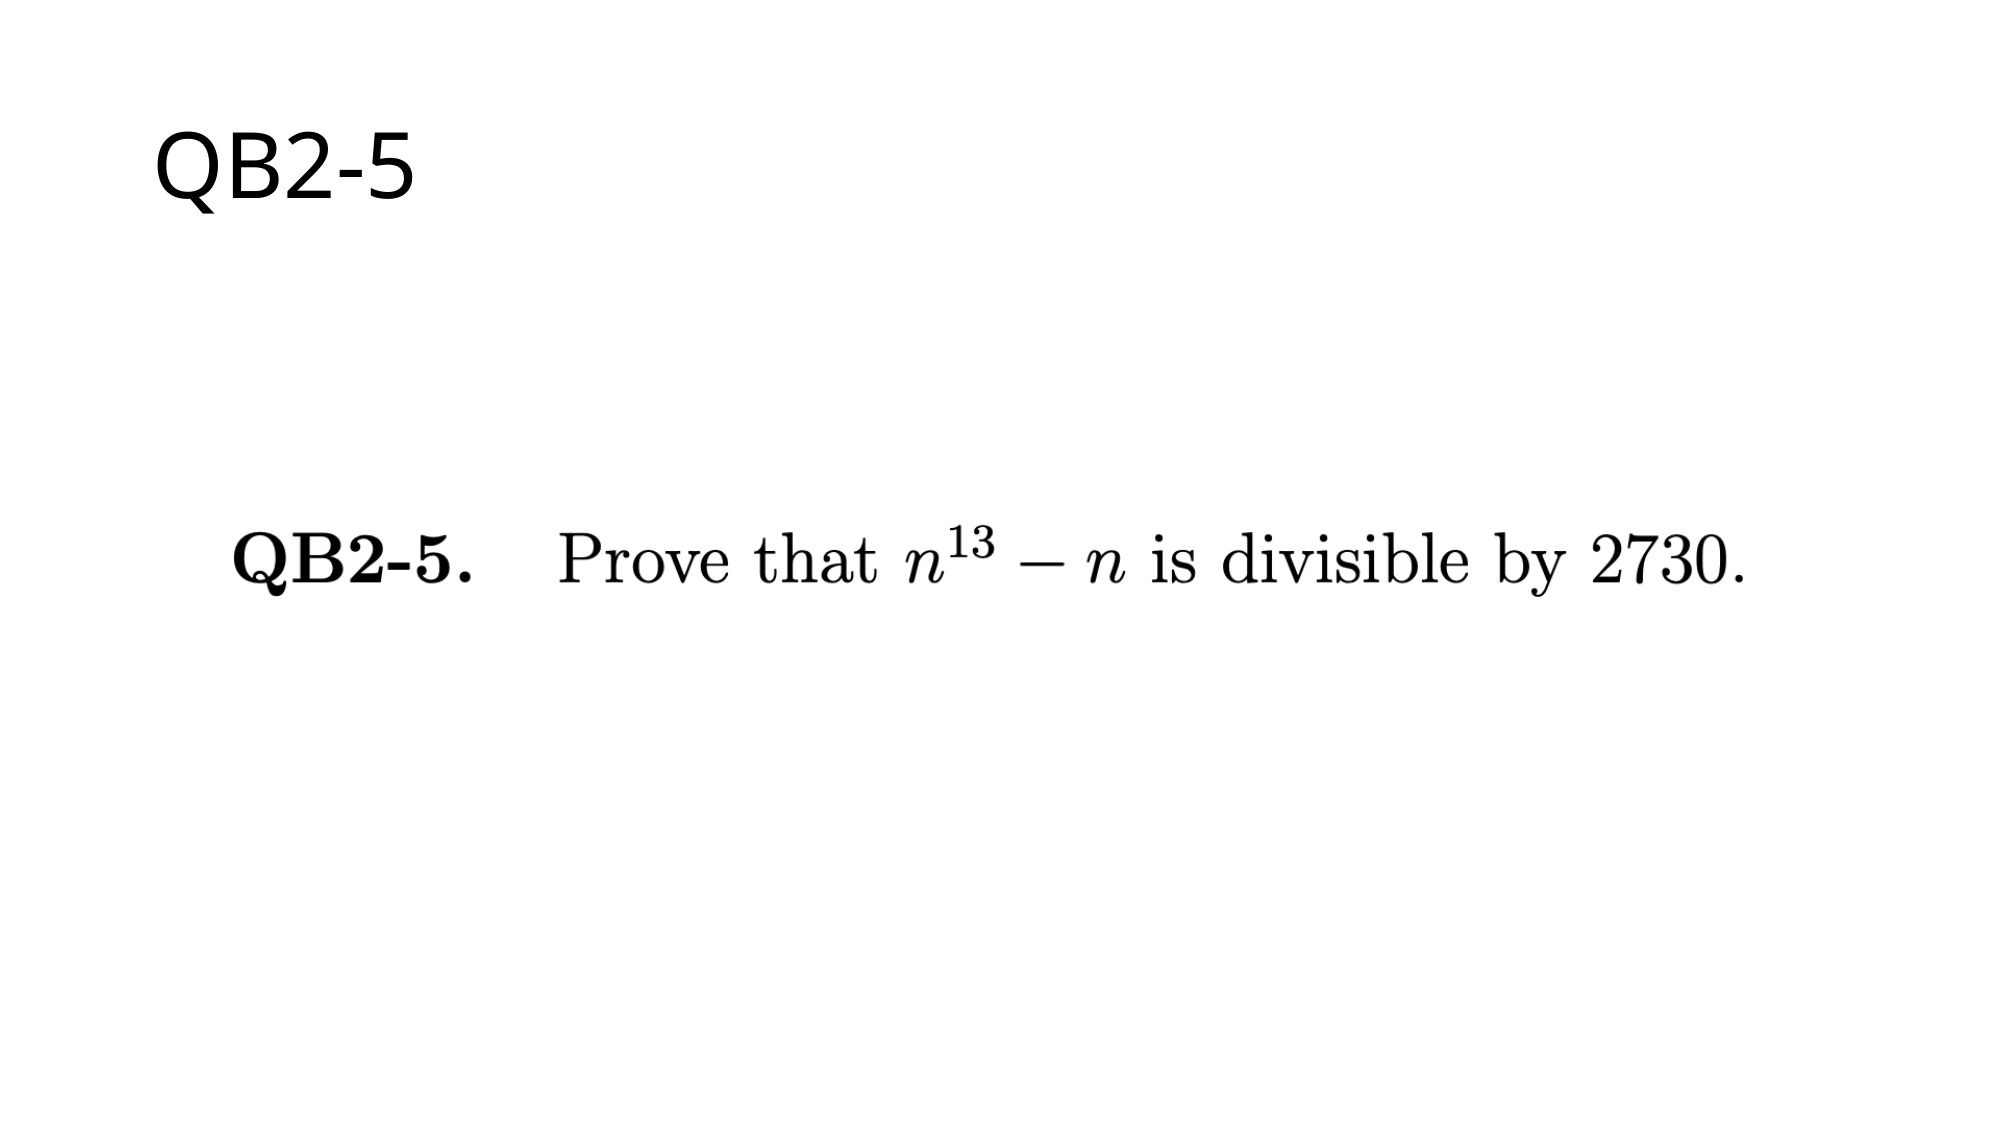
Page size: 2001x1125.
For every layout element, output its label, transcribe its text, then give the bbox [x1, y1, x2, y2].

picture [207, 505, 1793, 620]
title QB2-5 [137, 59, 1863, 278]
